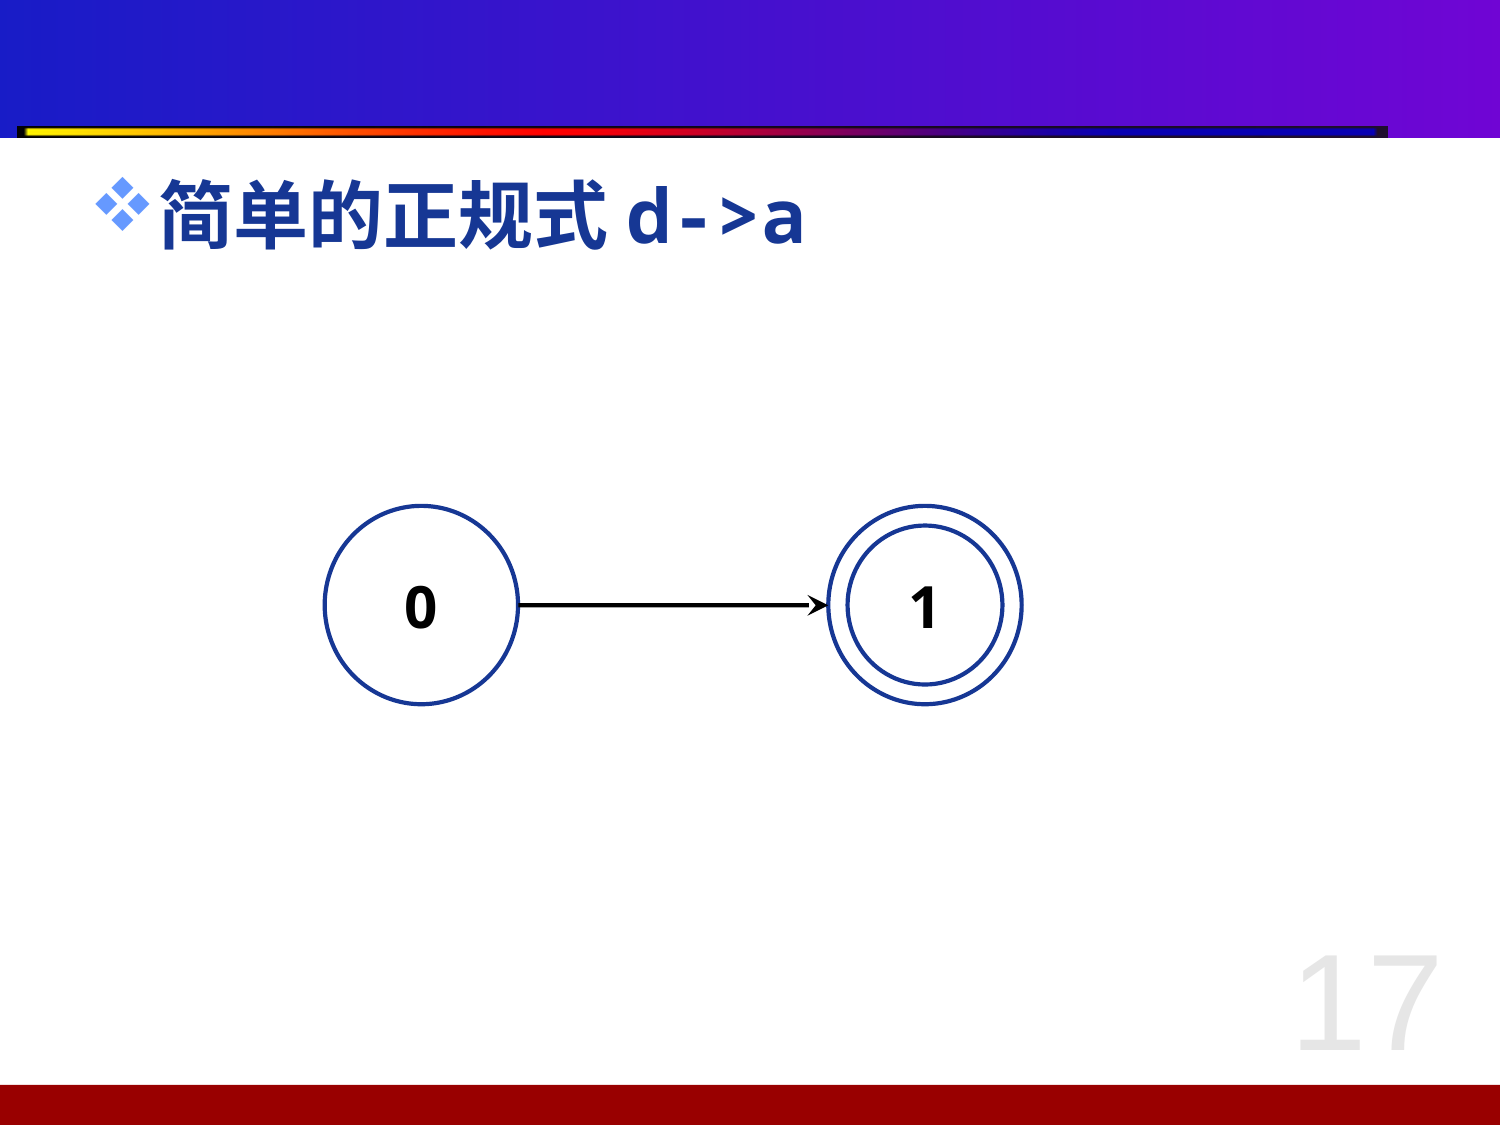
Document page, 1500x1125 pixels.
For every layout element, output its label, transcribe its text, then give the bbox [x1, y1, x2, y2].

picture [17, 126, 1388, 138]
list 简单的正规式d->a [74, 160, 1426, 1023]
text_box [807, 594, 829, 616]
slide_number 17 [1234, 904, 1500, 1118]
text_box a [600, 501, 682, 627]
text_box [828, 505, 1022, 705]
text_box 1 [847, 525, 1003, 685]
text_box 0 [324, 505, 519, 705]
